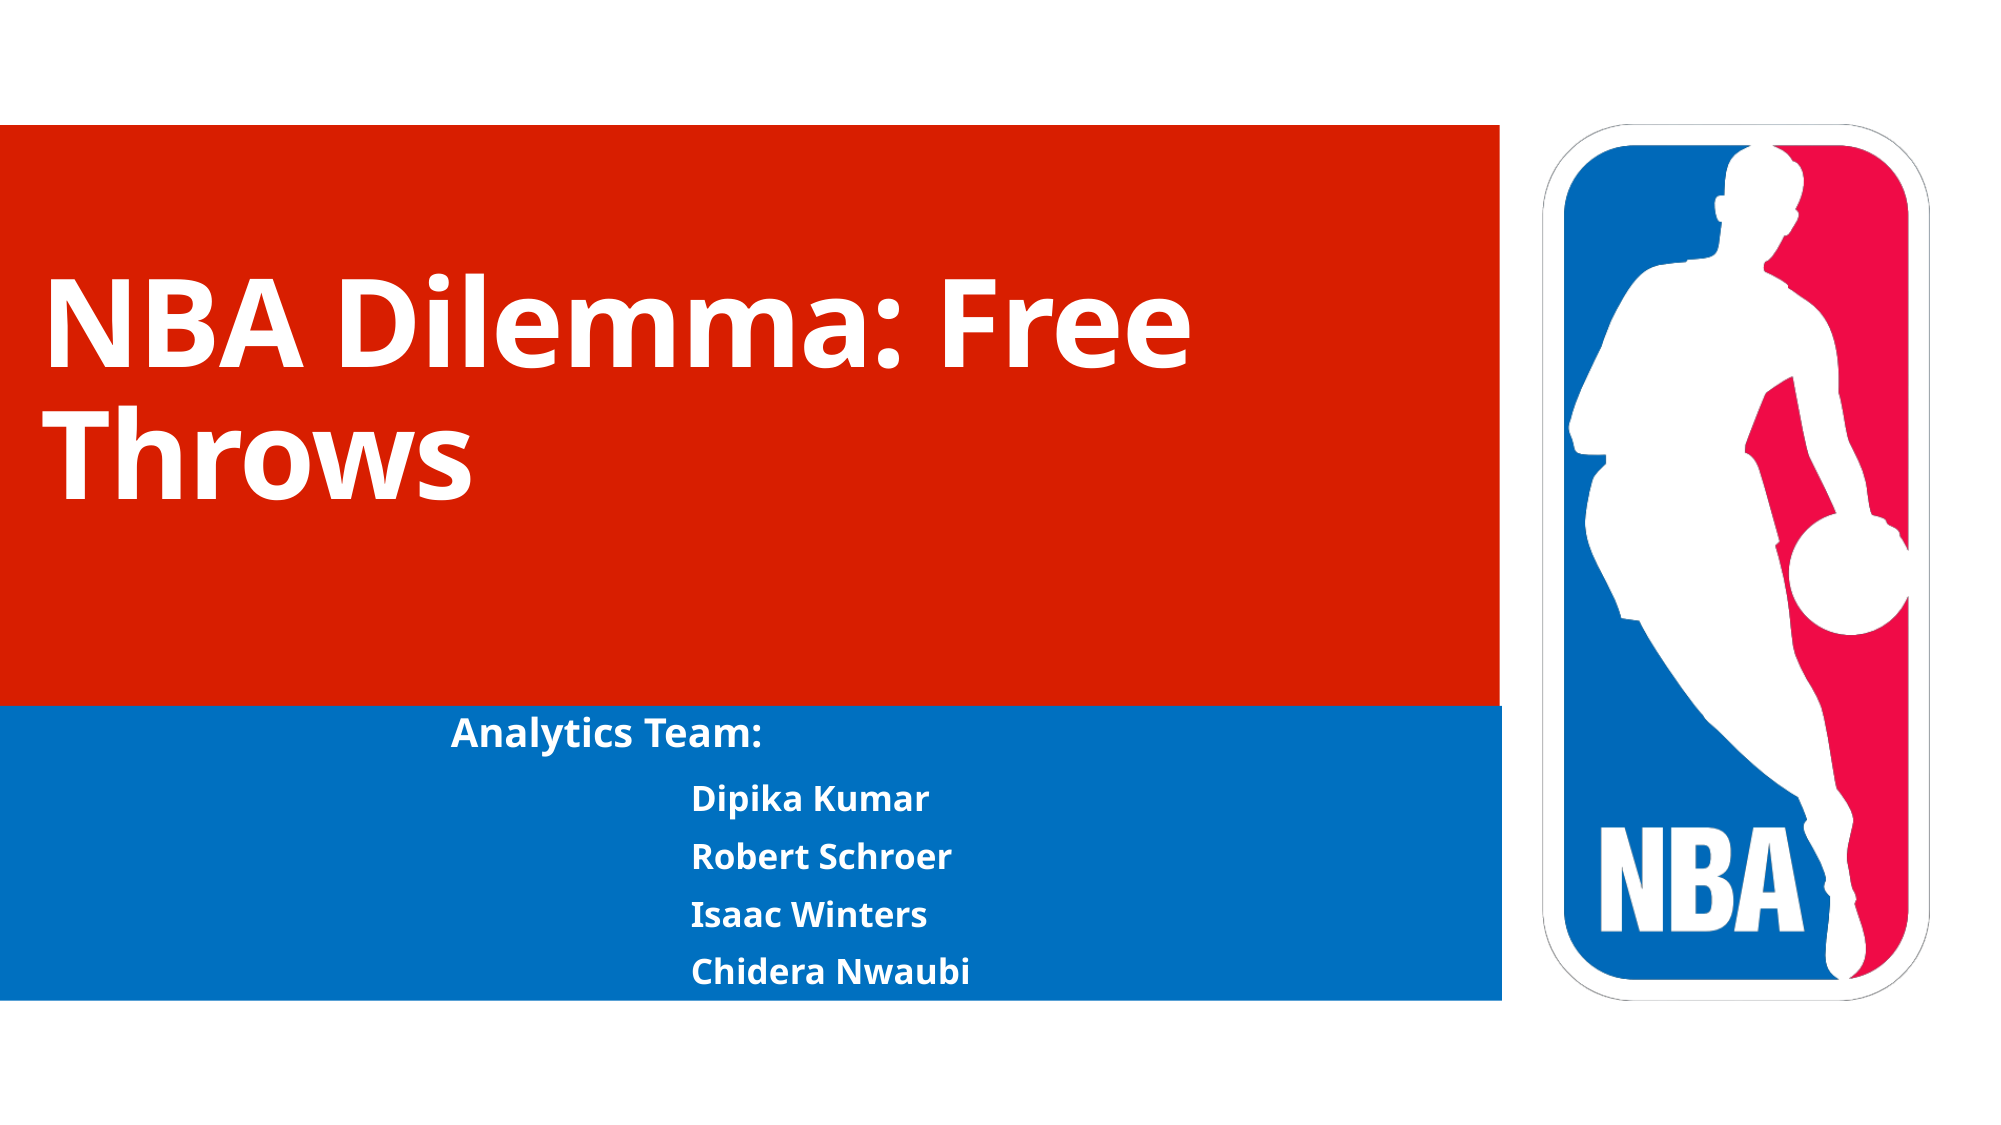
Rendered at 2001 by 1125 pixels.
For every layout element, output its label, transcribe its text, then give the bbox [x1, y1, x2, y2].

subtitle Analytics Team: Dipika Kumar Robert Schroer Isaac Winters Chidera Nwaubi [0, 705, 1502, 1001]
picture [1541, 124, 1931, 1001]
title NBA Dilemma: Free Throws [25, 0, 1543, 534]
